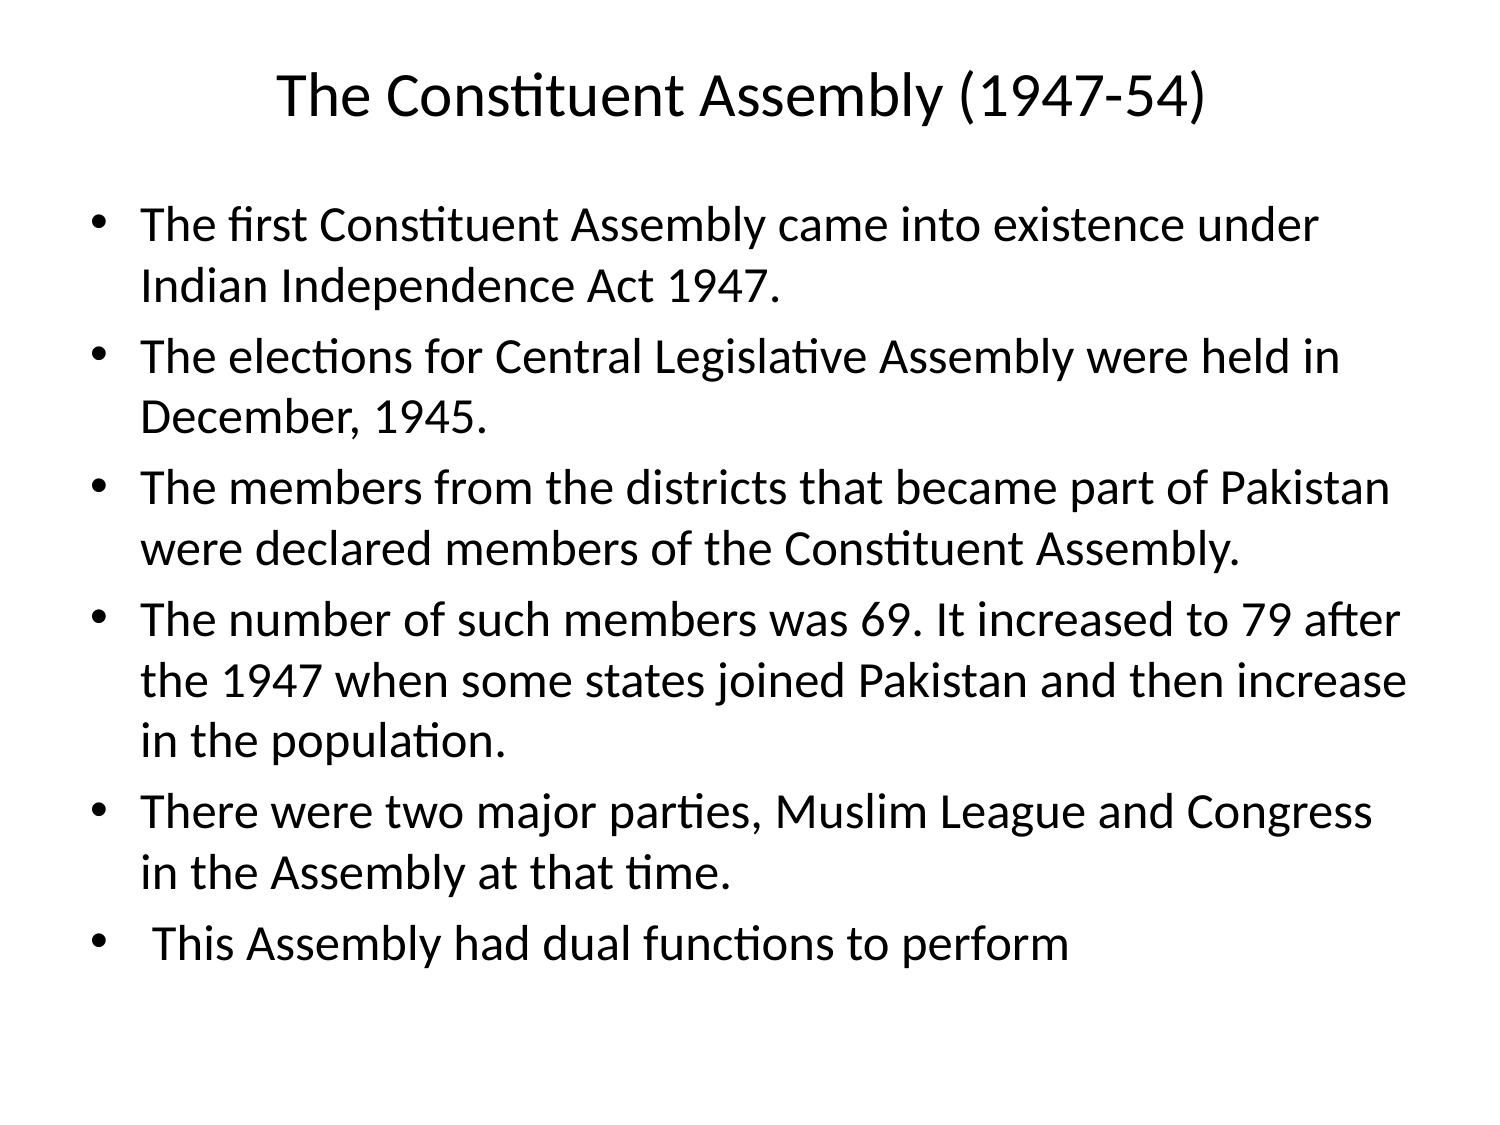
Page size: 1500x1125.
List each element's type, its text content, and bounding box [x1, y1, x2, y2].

list The first Constituent Assembly came into existence under Indian Independence Act 1947. The elections for Central Legislative Assembly were held in December, 1945. The members from the districts that became part of Pakistan were declared members of the Constituent Assembly. The number of such members was 69. It increased to 79 after the 1947 when some states joined Pakistan and then increase in the population. There were two major parties, Muslim League and Congress in the Assembly at that time. This Assembly had dual functions to perform [75, 112, 1425, 1005]
title The Constituent Assembly (1947-54) [75, 45, 1425, 112]
